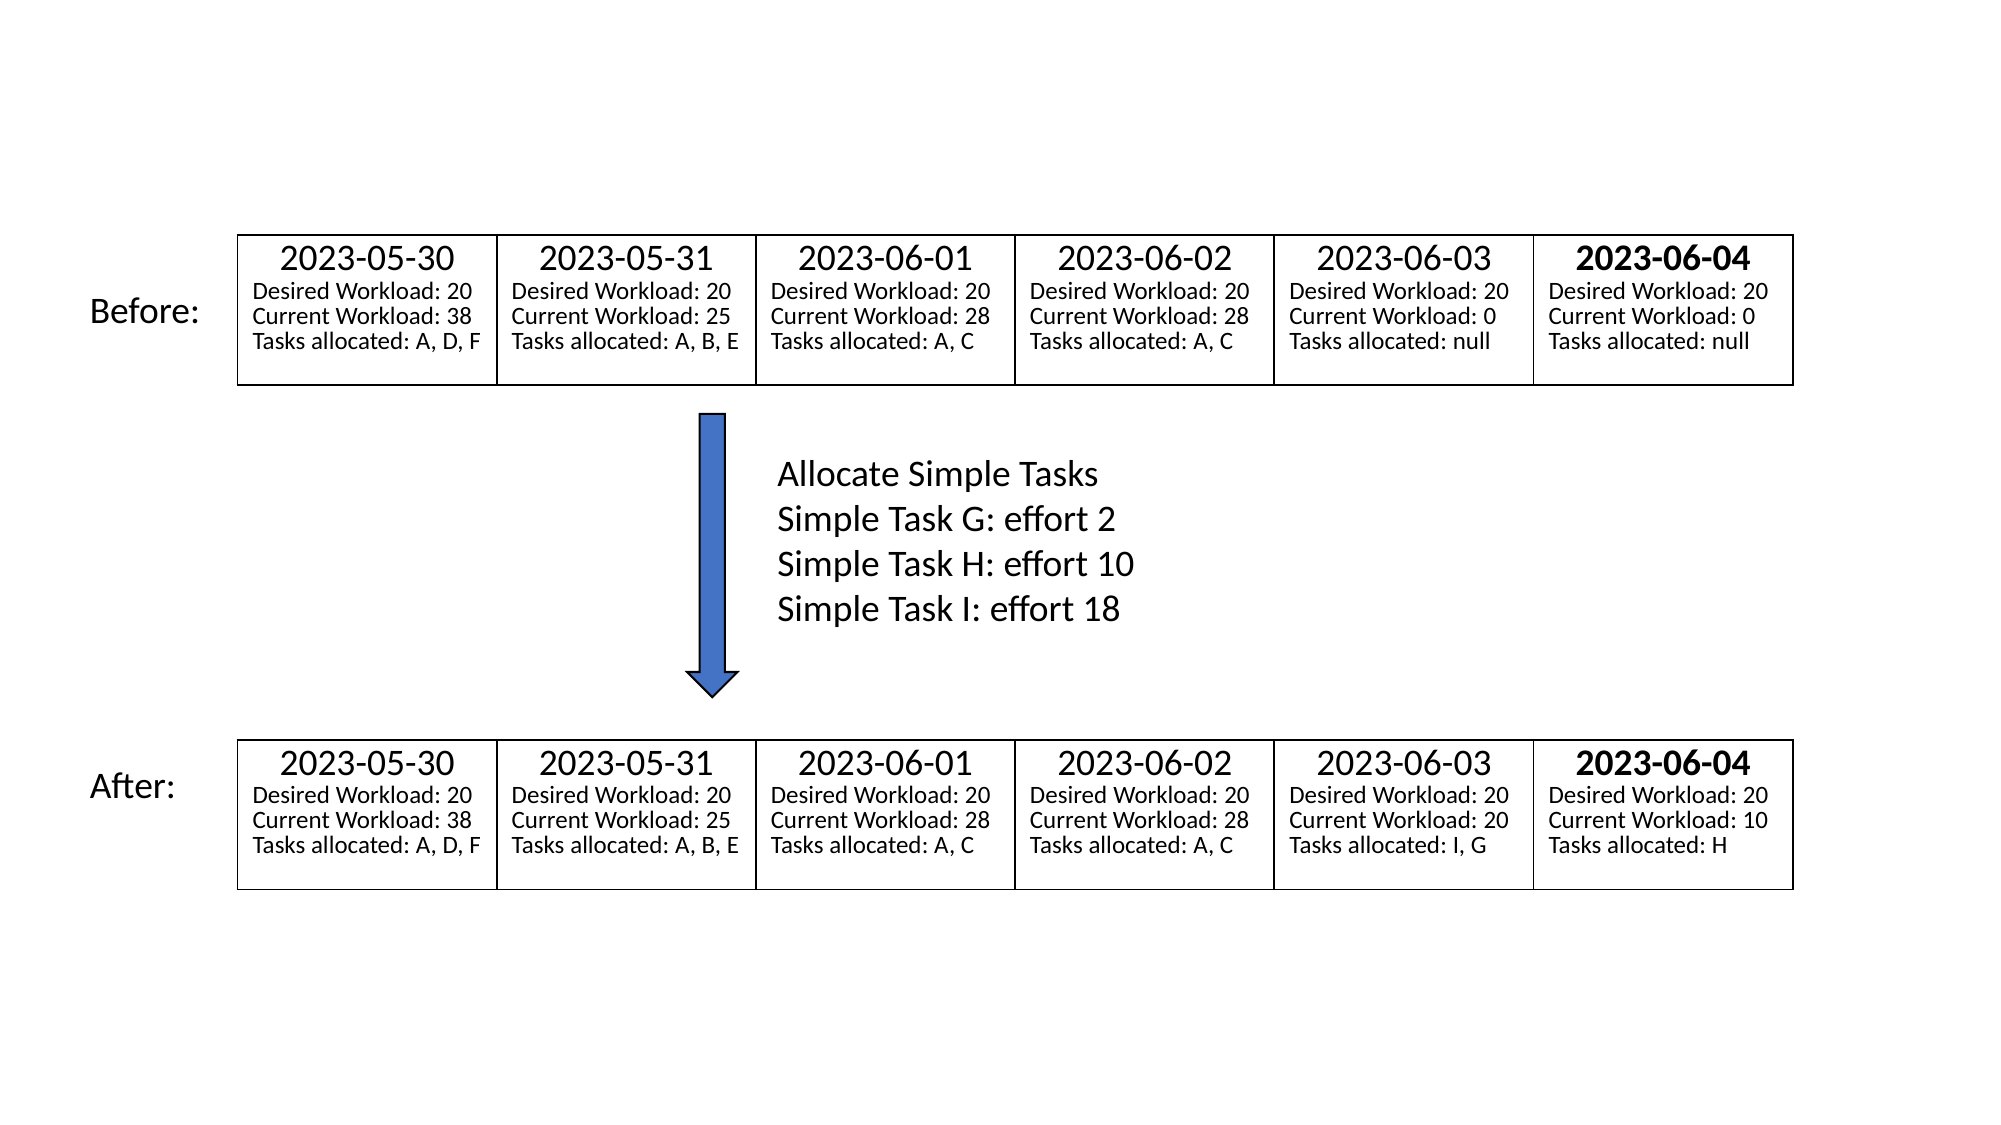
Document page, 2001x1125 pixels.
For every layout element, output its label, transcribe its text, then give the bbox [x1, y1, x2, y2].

table_header 2023-06-03 Desired Workload: 20 Current Workload: 20 Tasks allocated: I, G [1275, 741, 1533, 889]
table_header 2023-06-04 Desired Workload: 20 Current Workload: 10 Tasks allocated: H [1534, 741, 1792, 889]
table_header 2023-06-01 Desired Workload: 20 Current Workload: 28 Tasks allocated: A, C [757, 236, 1014, 384]
table_header 2023-05-31 Desired Workload: 20 Current Workload: 25 Tasks allocated: A, B, E [498, 236, 755, 384]
table_header 2023-06-01 Desired Workload: 20 Current Workload: 28 Tasks allocated: A, C [757, 741, 1014, 889]
table_header 2023-05-30 Desired Workload: 20 Current Workload: 38 Tasks allocated: A, D, F [238, 741, 496, 889]
text_box After: [74, 754, 237, 814]
text_box Allocate Simple Tasks Simple Task G: effort 2 Simple Task H: effort 10 Simple Task I: effort 18 [762, 441, 1658, 636]
table_header 2023-05-30 Desired Workload: 20 Current Workload: 38 Tasks allocated: A, D, F [238, 236, 496, 384]
table_header 2023-06-02 Desired Workload: 20 Current Workload: 28 Tasks allocated: A, C [1016, 236, 1273, 384]
table_header 2023-06-04 Desired Workload: 20 Current Workload: 0 Tasks allocated: null [1534, 236, 1792, 384]
text_box Before: [74, 278, 237, 339]
text_box [684, 412, 740, 699]
table_header 2023-06-02 Desired Workload: 20 Current Workload: 28 Tasks allocated: A, C [1016, 741, 1273, 889]
table_header 2023-05-31 Desired Workload: 20 Current Workload: 25 Tasks allocated: A, B, E [498, 741, 755, 889]
table_header 2023-06-03 Desired Workload: 20 Current Workload: 0 Tasks allocated: null [1275, 236, 1533, 384]
